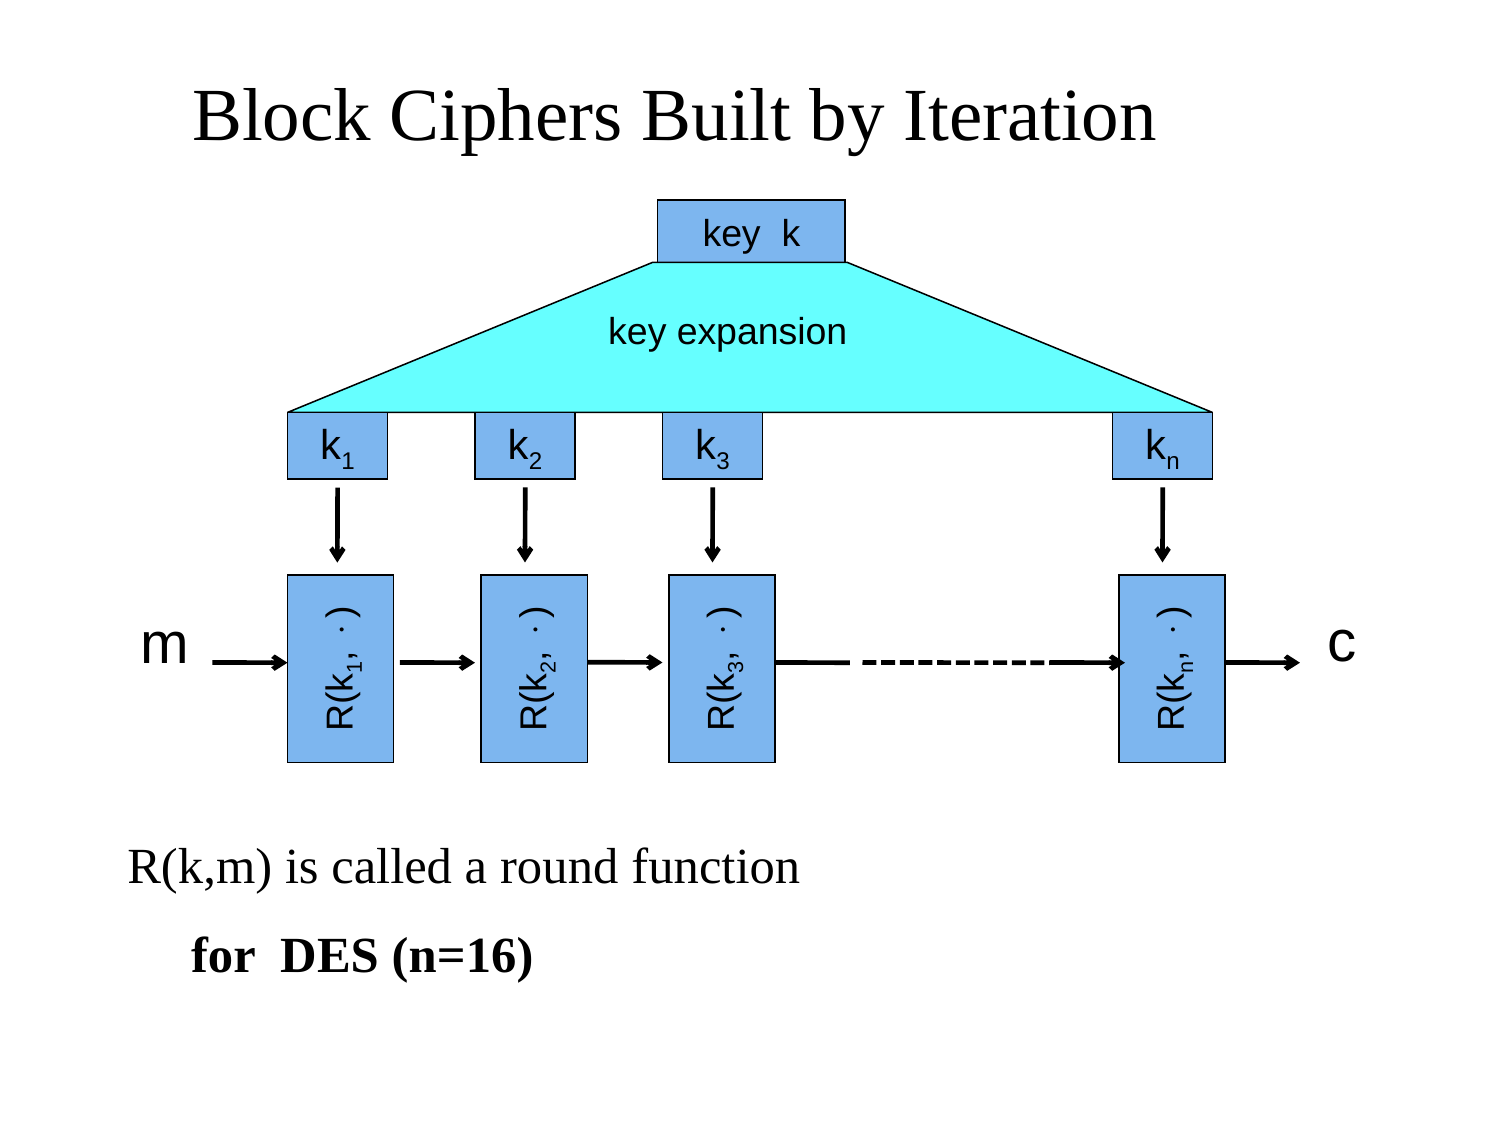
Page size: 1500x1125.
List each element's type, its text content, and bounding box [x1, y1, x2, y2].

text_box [124, 199, 1376, 763]
list R(k,m) is called a round function for DES (n=16) [112, 824, 1451, 992]
title Block Ciphers Built by Iteration [37, 44, 1313, 176]
